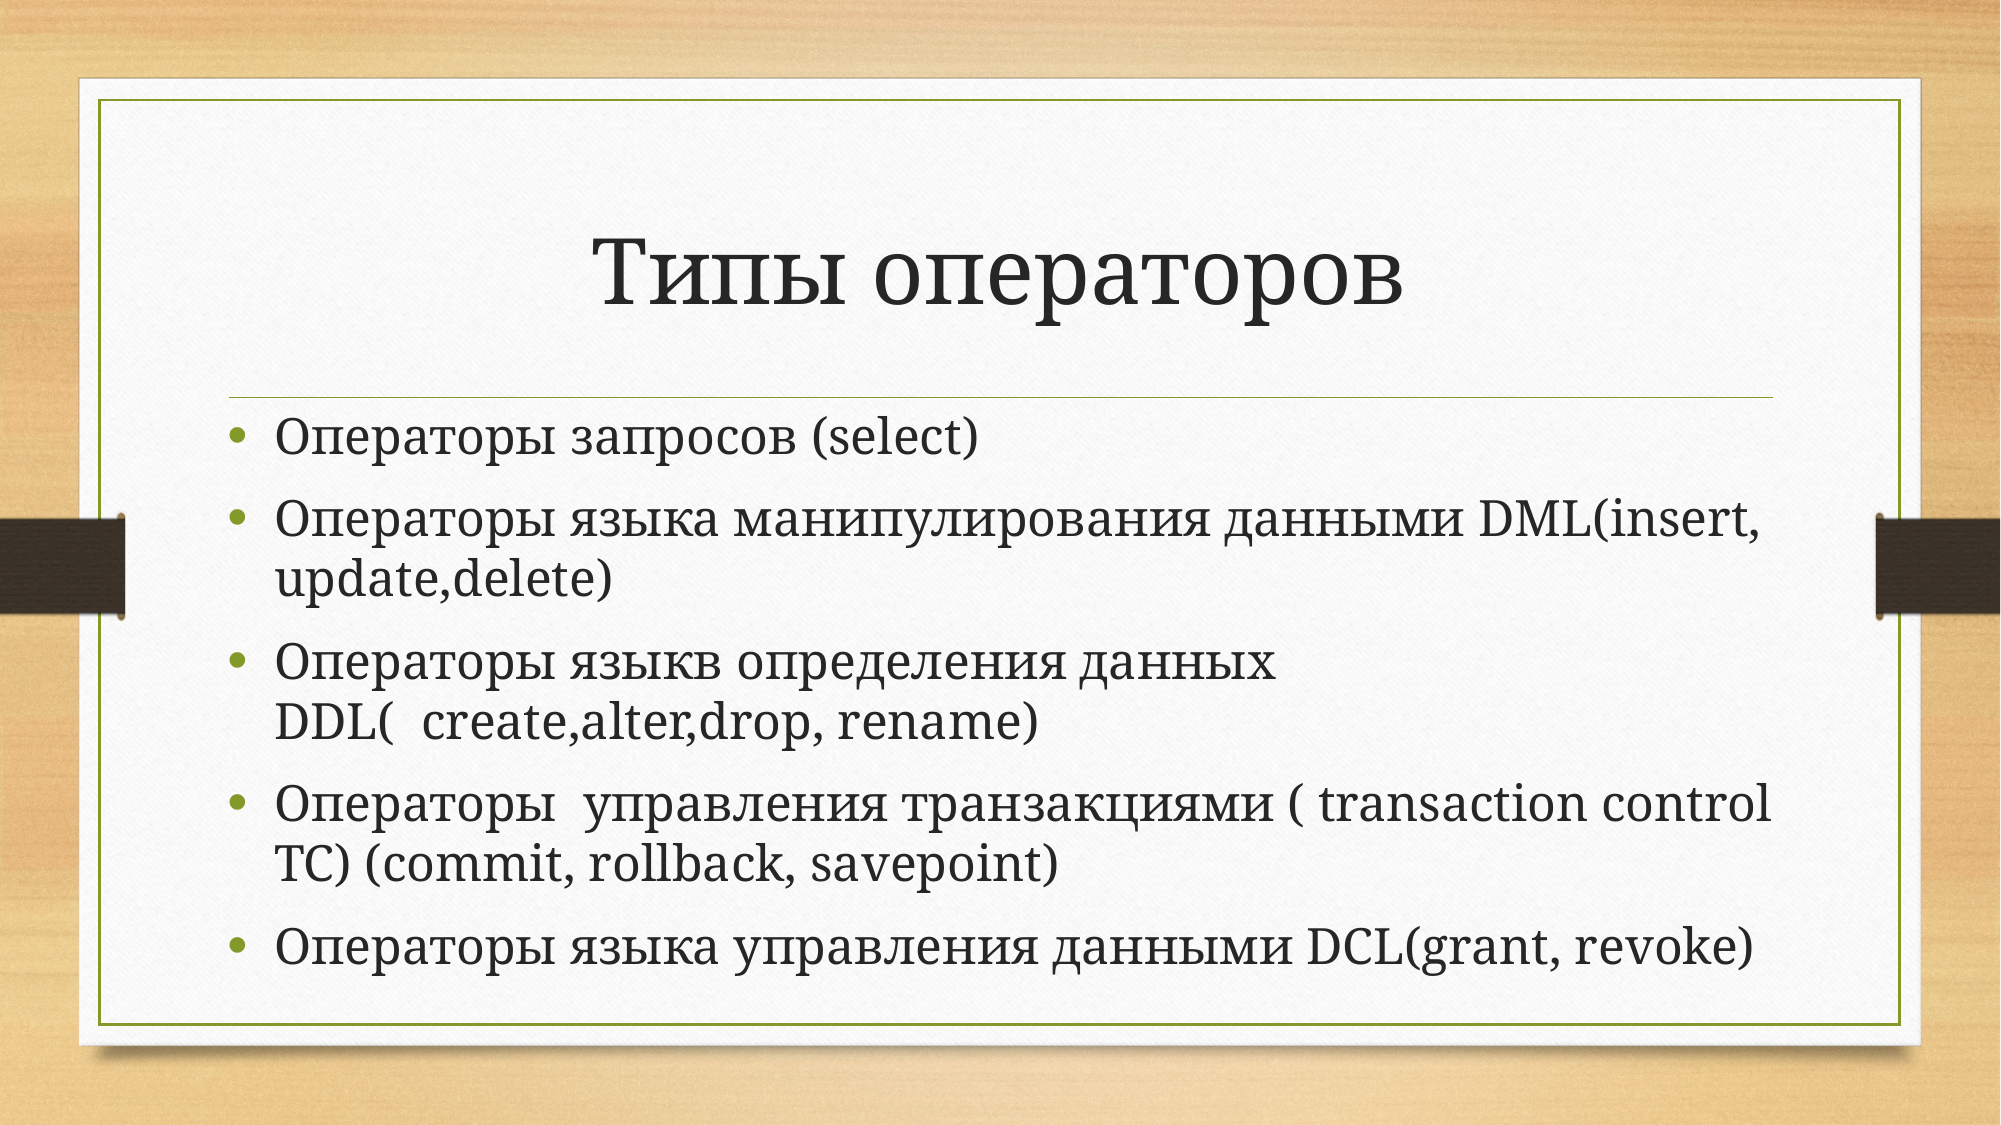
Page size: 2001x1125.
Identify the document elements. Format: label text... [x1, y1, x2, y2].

picture [0, 0, 2001, 1125]
title Типы операторов [212, 161, 1788, 375]
list Операторы запросов (select) Операторы языка манипулирования данными DML(insert, update,delete) Операторы языкв определения данных DDL( create,alter,drop, rename) Операторы управления транзакциями ( transaction control TC) (commit, rollback, savepoint) Операторы языка управления данными DCL(grant, revoke) [212, 396, 1799, 998]
